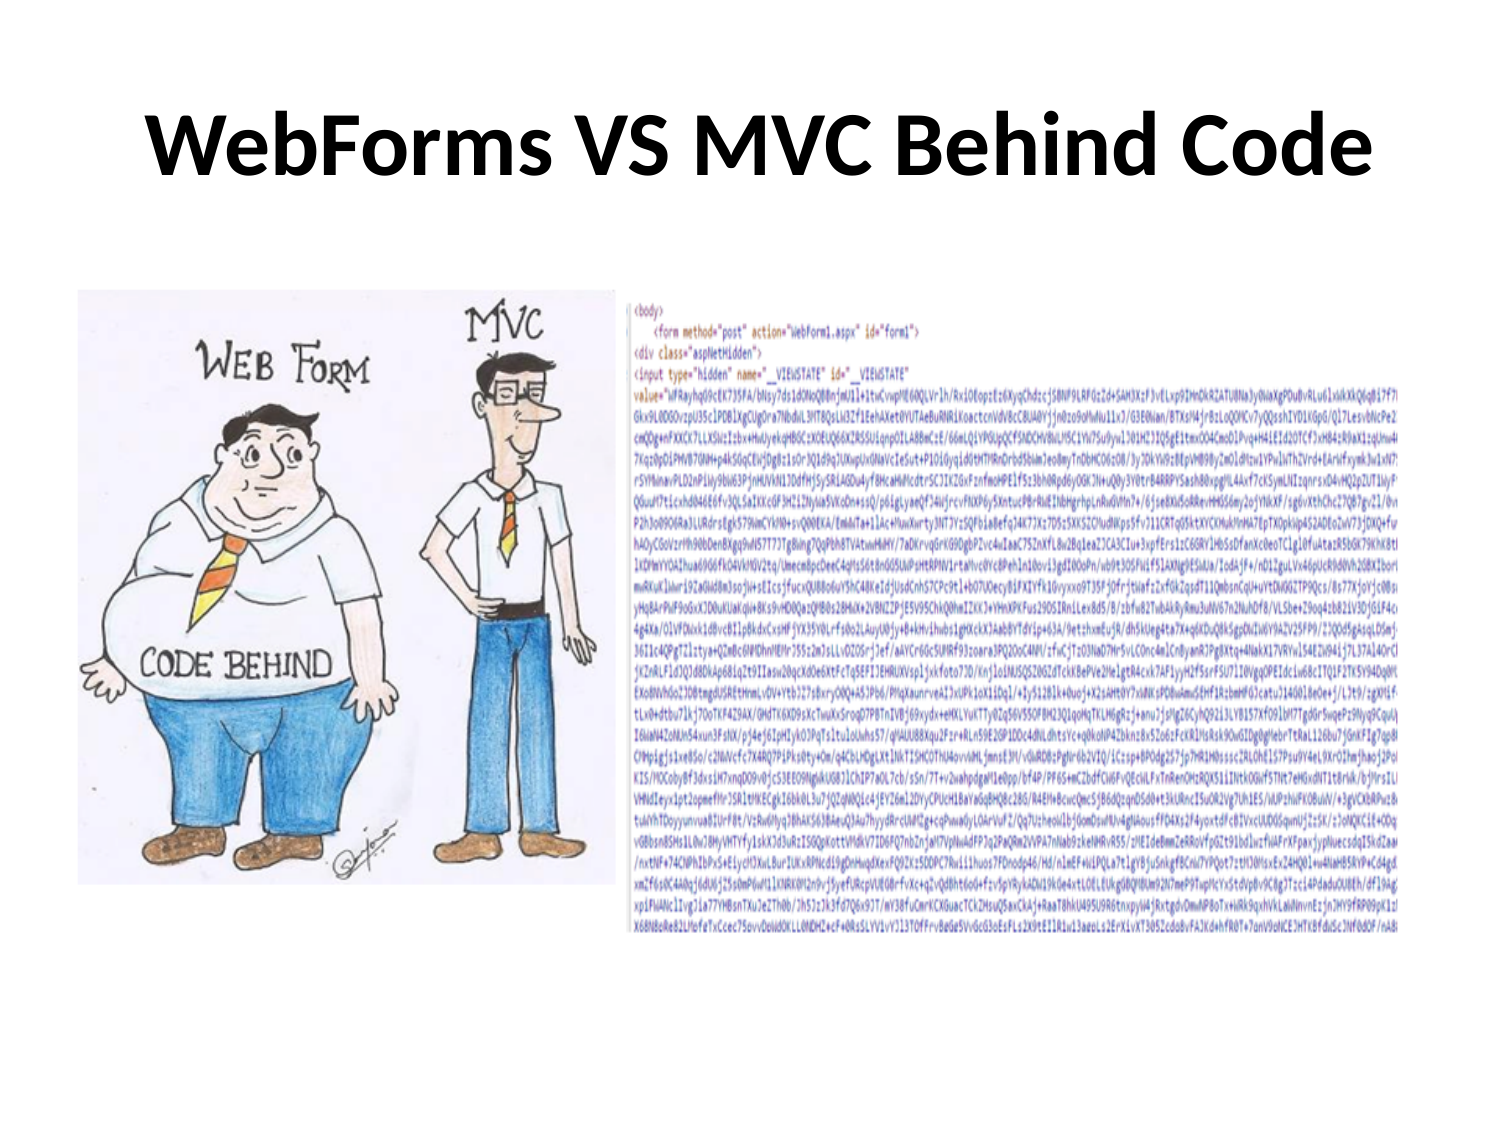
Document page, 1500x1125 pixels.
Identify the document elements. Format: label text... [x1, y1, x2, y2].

picture [624, 299, 1401, 938]
title WebForms VS MVC Behind Code [75, 45, 1425, 233]
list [74, 287, 620, 888]
